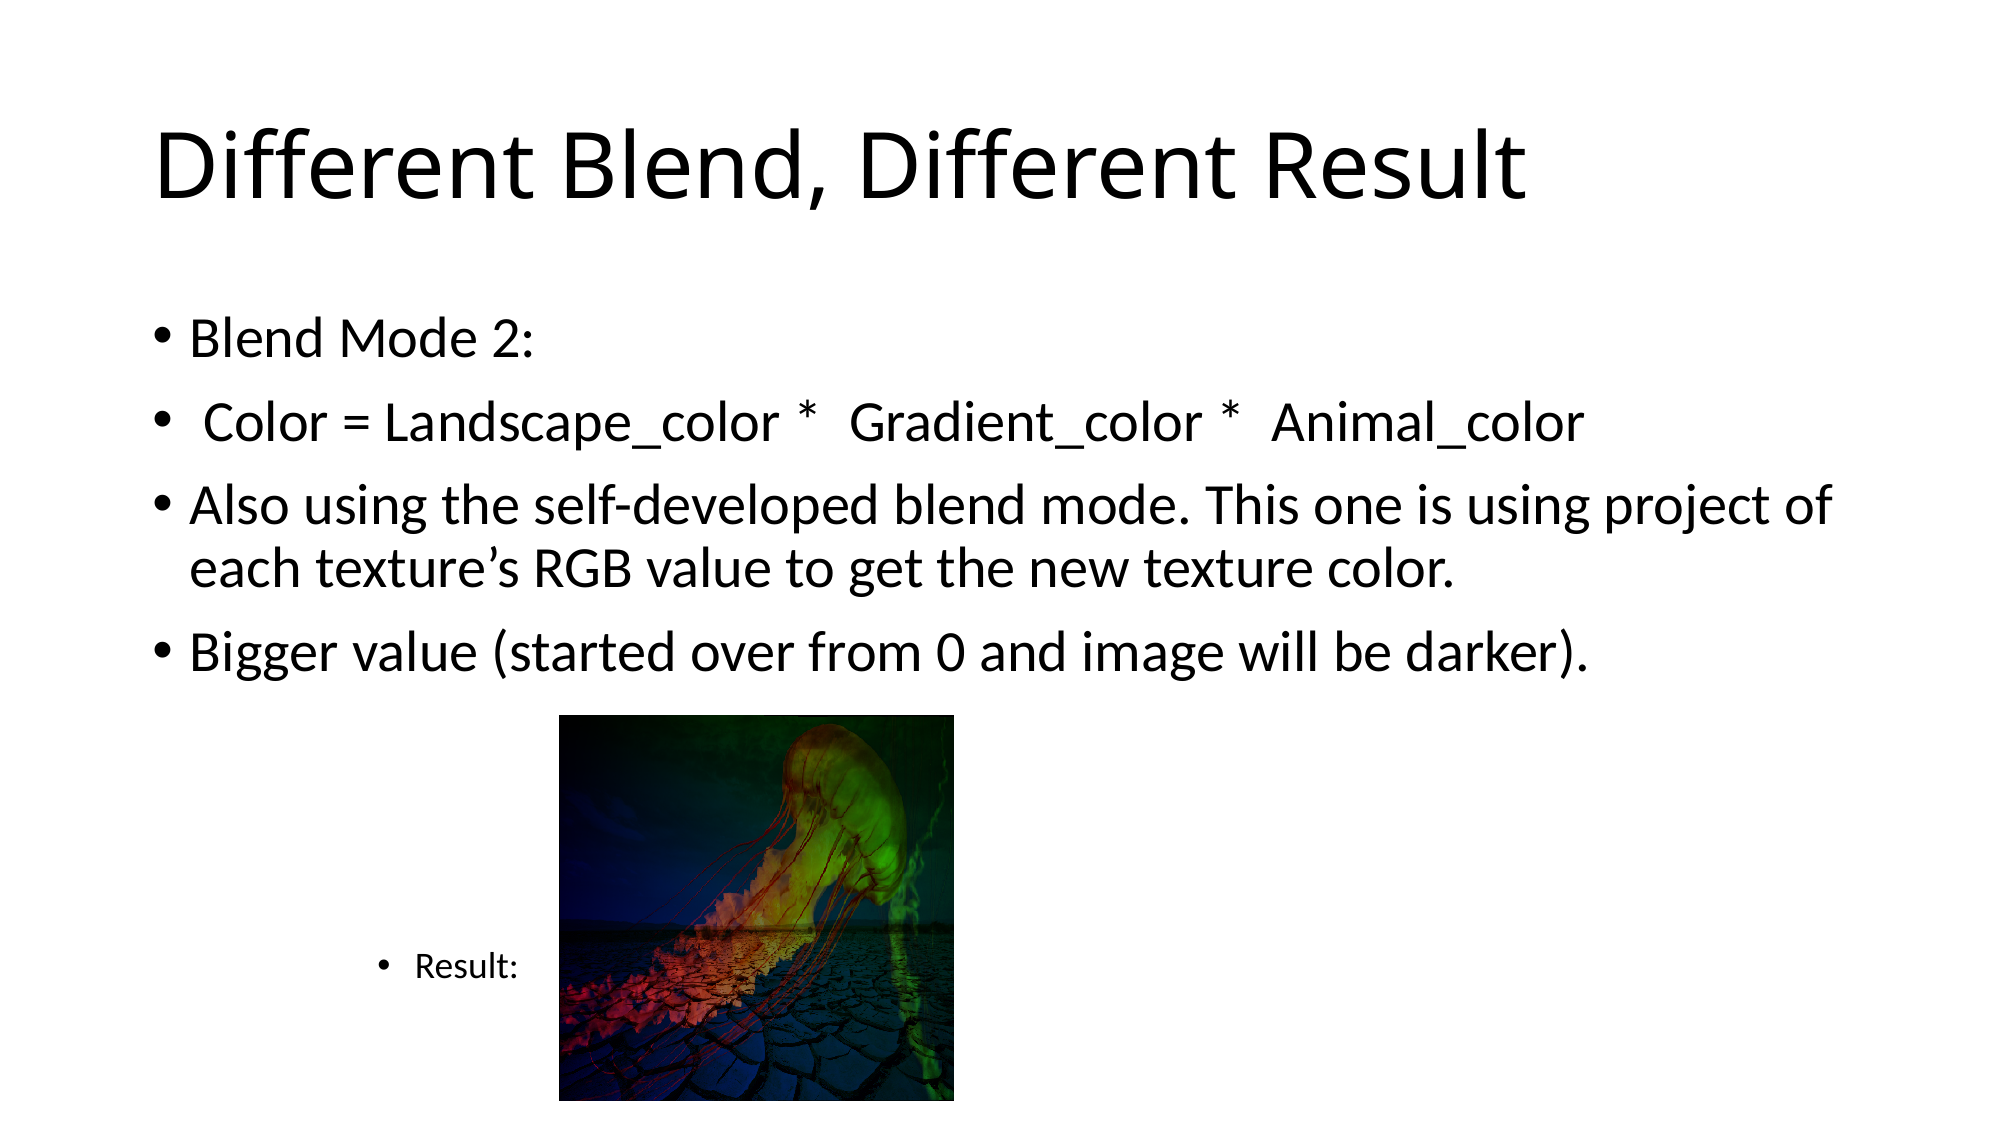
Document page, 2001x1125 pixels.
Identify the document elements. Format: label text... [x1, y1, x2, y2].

picture [559, 715, 954, 1101]
title Different Blend, Different Result [137, 59, 1863, 278]
